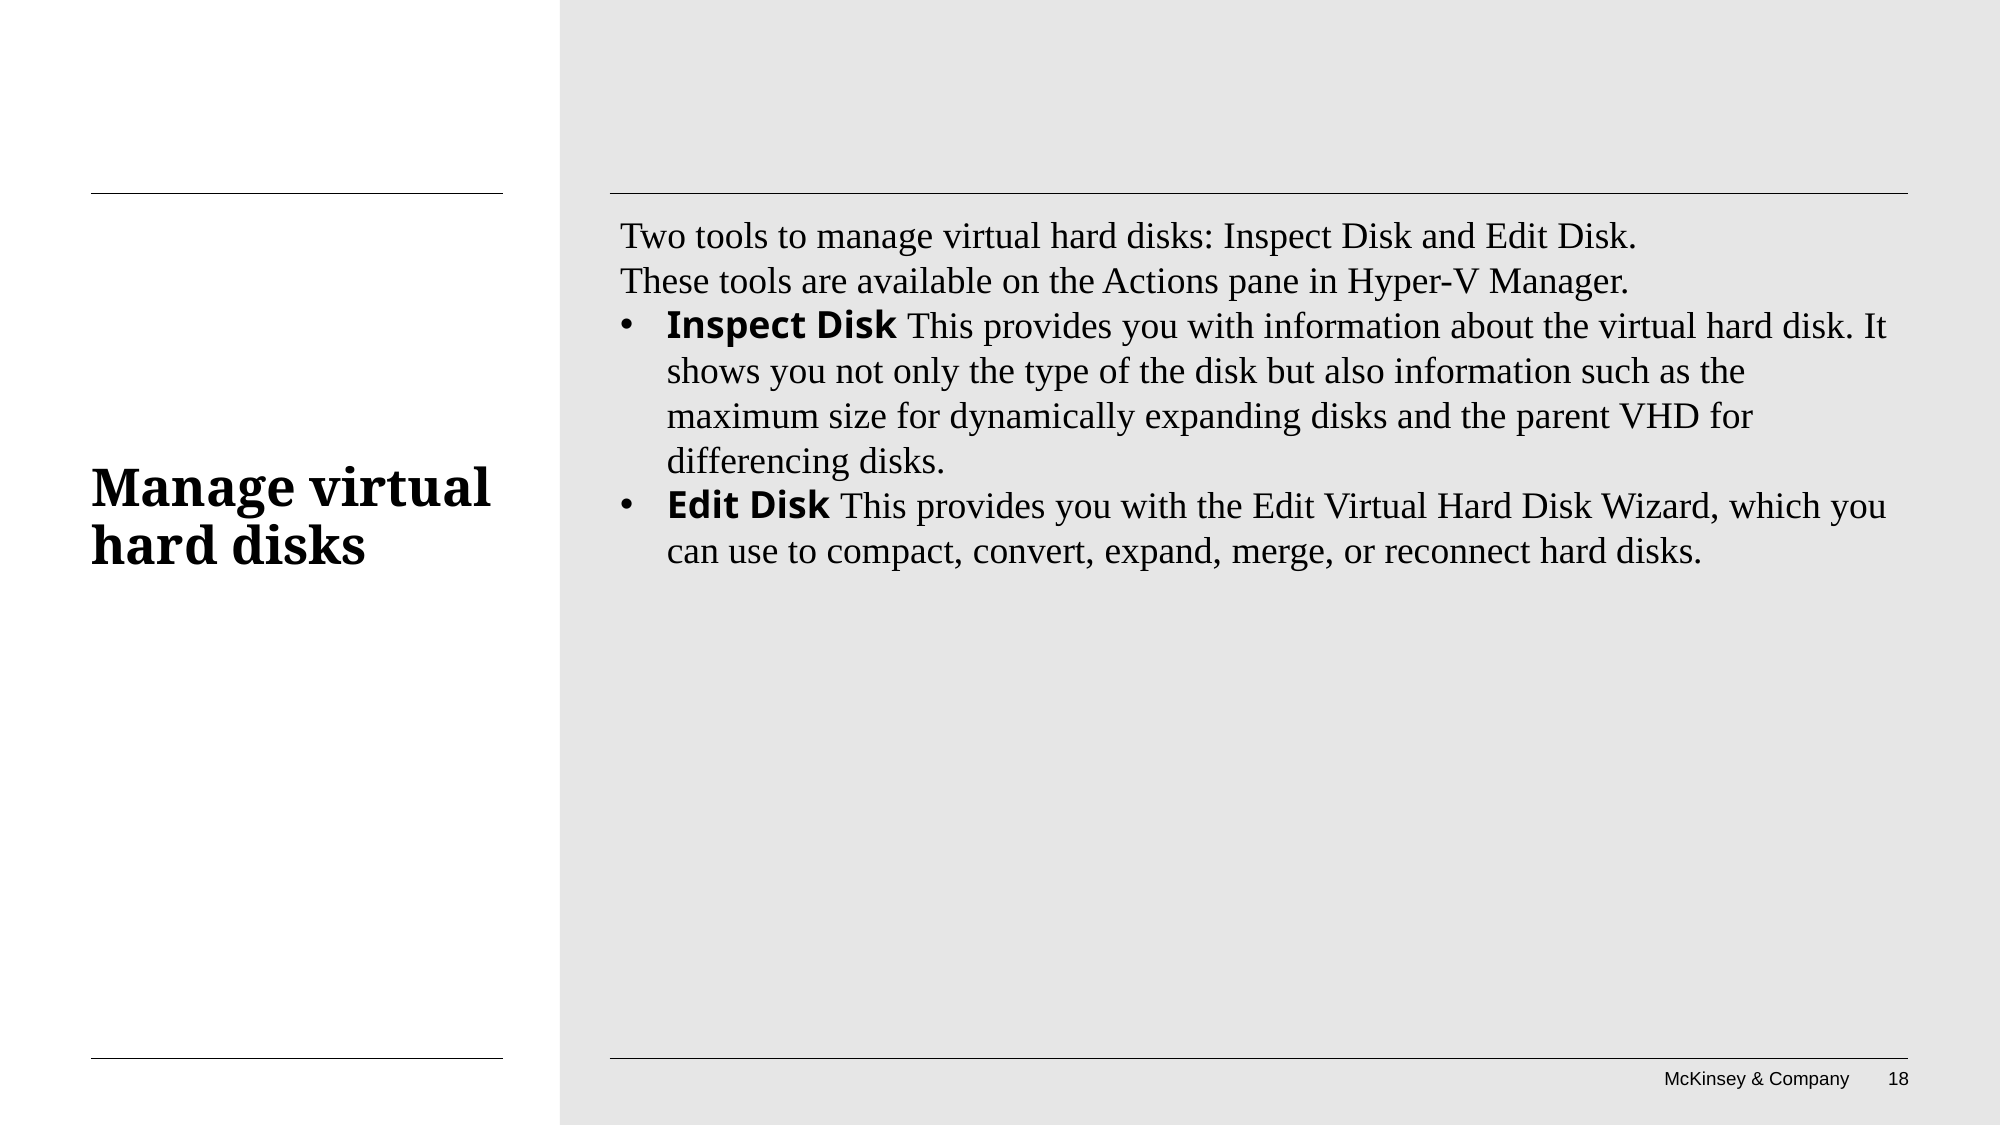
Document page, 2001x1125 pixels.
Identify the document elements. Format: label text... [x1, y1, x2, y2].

text_box Two tools to manage virtual hard disks: Inspect Disk and Edit Disk. These tools are available on the Actions pane in Hyper-V Manager. Inspect Disk This provides you with information about the virtual hard disk. It shows you not only the type of the disk but also information such as the maximum size for dynamically expanding disks and the parent VHD for differencing disks. Edit Disk This provides you with the Edit Virtual Hard Disk Wizard, which you can use to compact, convert, expand, merge, or reconnect hard disks. [605, 203, 1910, 578]
title Manage virtual hard disks [91, 450, 504, 577]
